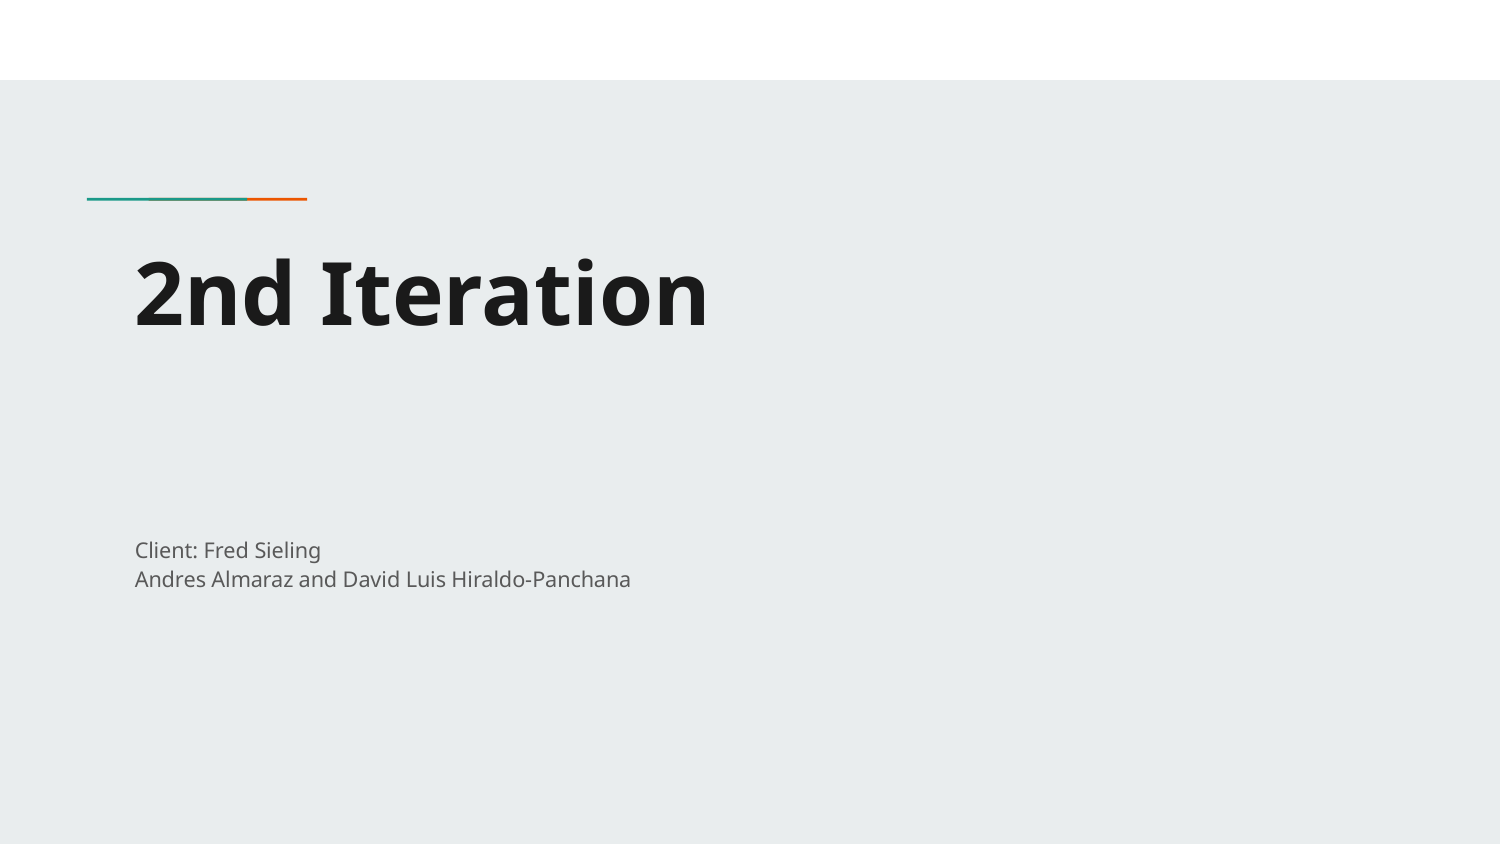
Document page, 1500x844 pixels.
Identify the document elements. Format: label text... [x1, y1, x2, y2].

title 2nd Iteration [119, 216, 1381, 490]
subtitle Client: Fred Sieling Andres Almaraz and David Luis Hiraldo-Panchana [119, 520, 1381, 610]
